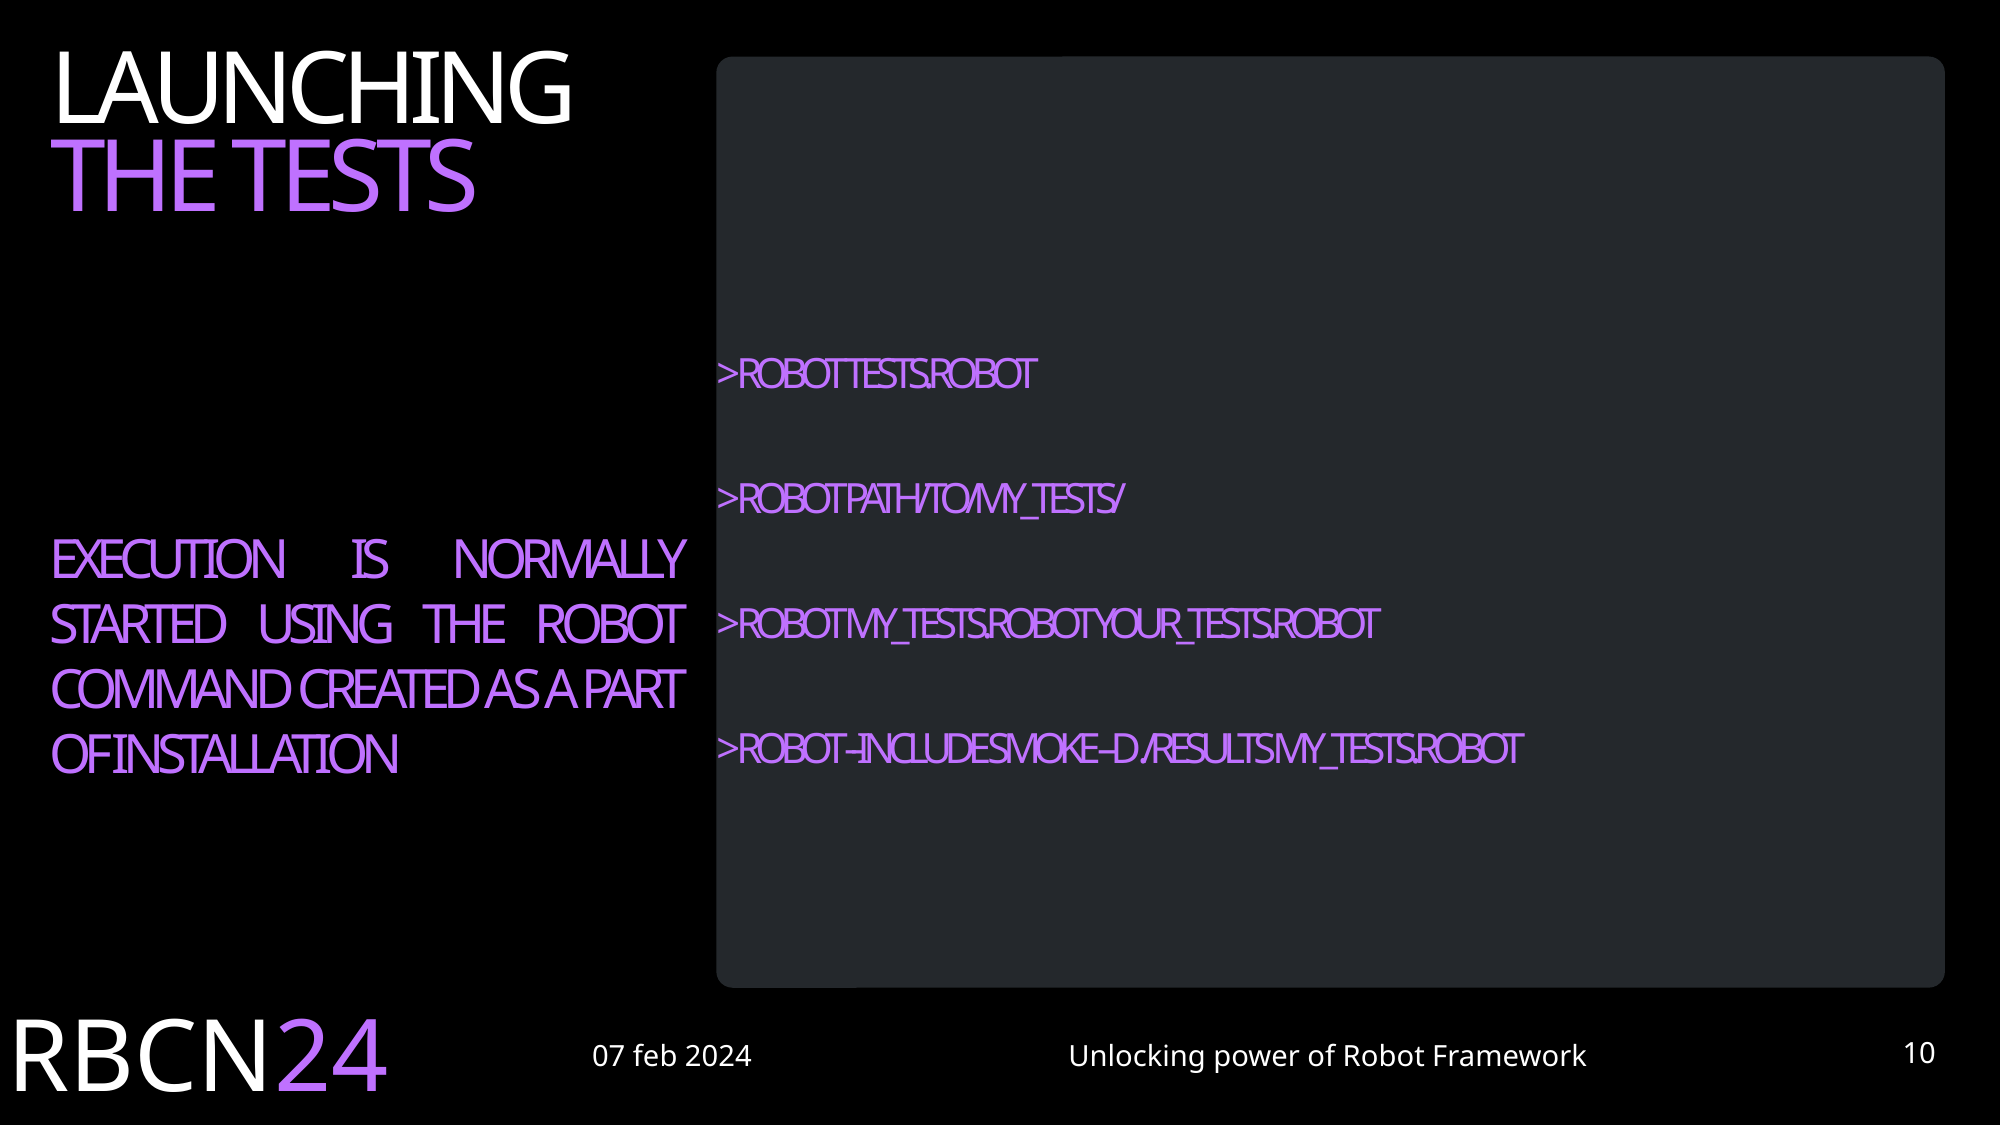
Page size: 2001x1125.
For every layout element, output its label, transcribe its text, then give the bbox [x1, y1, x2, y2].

text_box Unlocking power of Robot Framework [999, 1024, 1656, 1085]
list THE TESTS [49, 137, 681, 220]
text_box 10 [1690, 1024, 1951, 1085]
list Execution is normally started using the robot command created as a part of installation [49, 256, 681, 988]
title Launching [49, 56, 681, 127]
list > robot tests.robot > robot path/to/my_tests/ > robot my_tests.robot your_tests.robot > robot --include smoke –d ./results my_tests.robot [716, 56, 1951, 988]
text_box 07 feb 2024 [344, 1024, 999, 1085]
